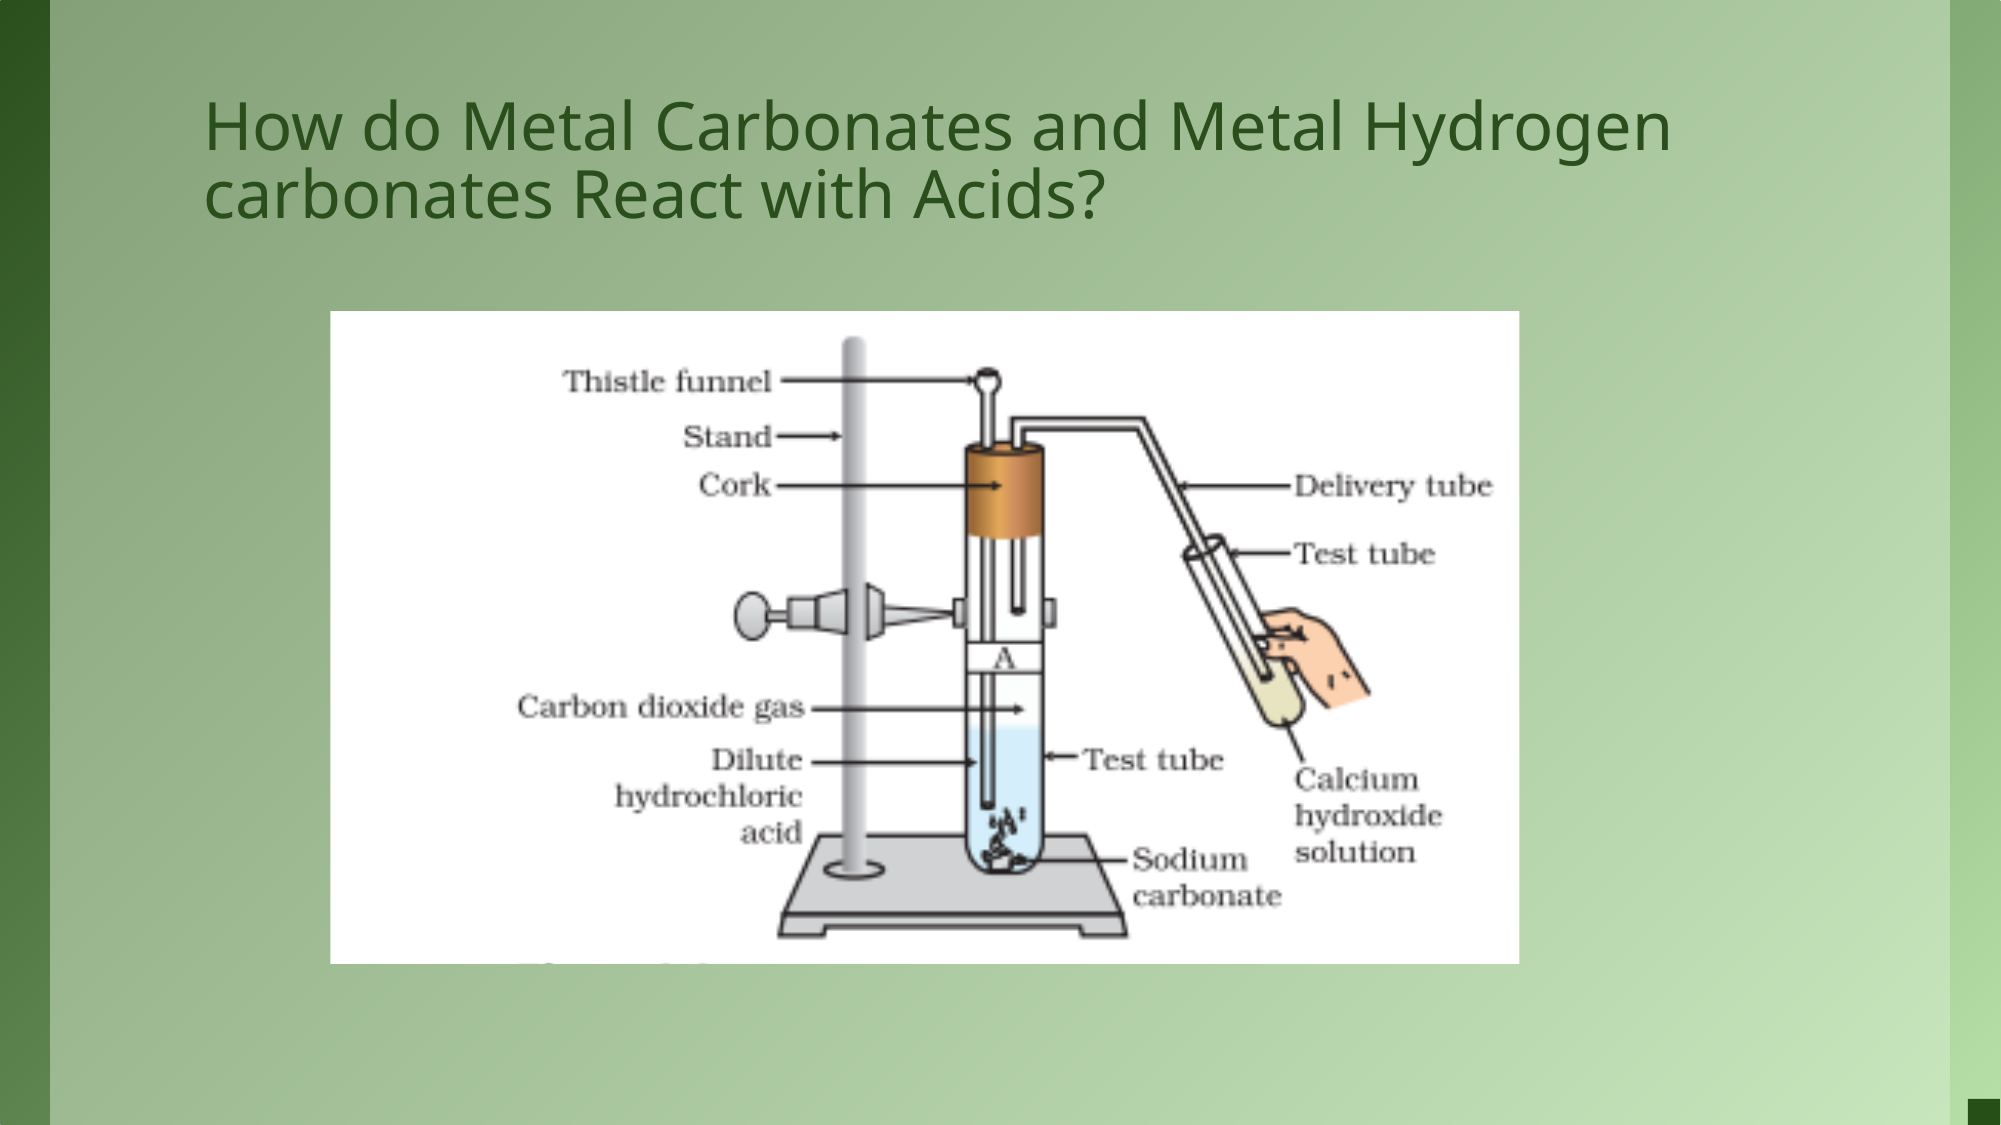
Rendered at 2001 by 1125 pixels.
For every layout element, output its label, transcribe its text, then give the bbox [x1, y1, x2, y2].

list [330, 311, 1520, 964]
title How do Metal Carbonates and Metal Hydrogen carbonates React with Acids? [183, 12, 1850, 242]
text_box [1967, 1098, 2000, 1125]
